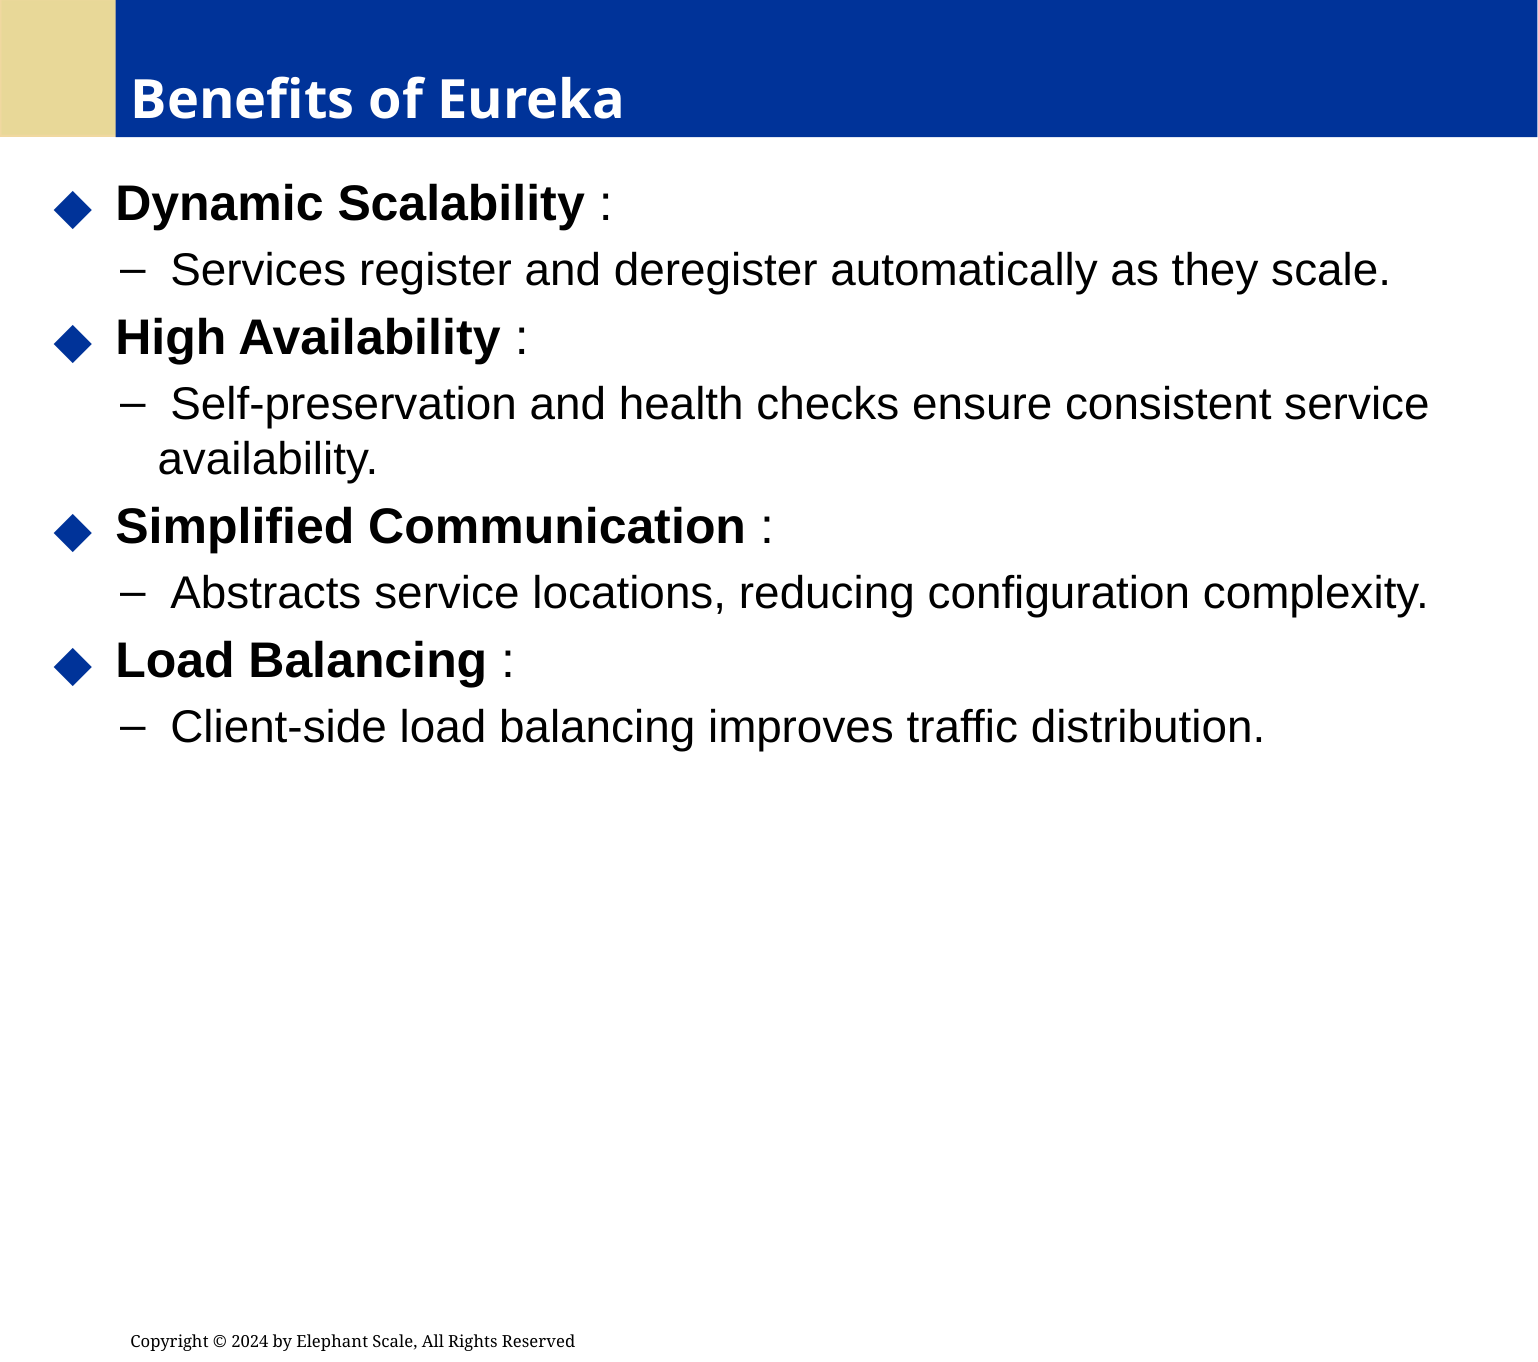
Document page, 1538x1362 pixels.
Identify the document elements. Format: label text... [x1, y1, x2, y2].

list Dynamic Scalability : Services register and deregister automatically as they scale. High Availability : Self-preservation and health checks ensure consistent service availability. Simplified Communication : Abstracts service locations, reducing configuration complexity. Load Balancing : Client-side load balancing improves traffic distribution. [38, 163, 1499, 1284]
text_box Copyright © 2024 by Elephant Scale, All Rights Reserved [115, 1322, 1538, 1358]
title Benefits of Eureka [115, 0, 1538, 138]
picture [0, 0, 115, 137]
